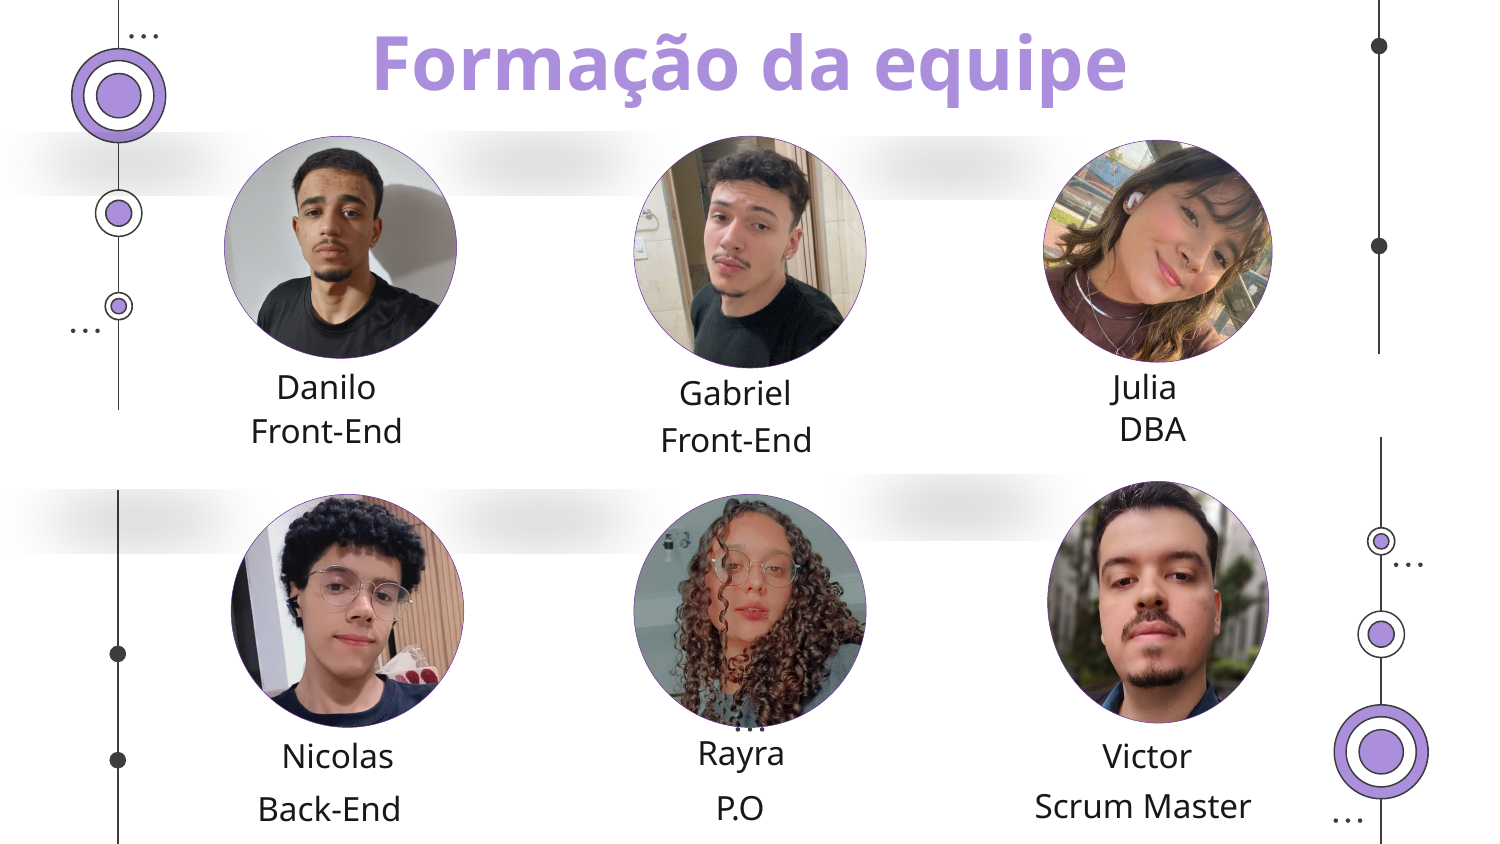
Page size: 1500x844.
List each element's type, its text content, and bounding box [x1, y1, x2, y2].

title Formação da equipe [352, 0, 1148, 95]
picture [1043, 139, 1273, 363]
text_box Back-End [242, 780, 453, 836]
text_box Front-End [645, 411, 855, 467]
text_box DBA [1104, 401, 1214, 456]
picture [230, 494, 464, 728]
picture [633, 135, 867, 369]
picture [1047, 481, 1270, 724]
text_box Rayra [682, 735, 818, 780]
picture [633, 494, 867, 728]
picture [224, 135, 457, 359]
text_box Gabriel [663, 377, 836, 411]
text_box Nicolas [266, 735, 439, 780]
text_box Front-End [235, 402, 446, 458]
text_box P.O [700, 779, 800, 835]
text_box Scrum Master [1019, 777, 1297, 833]
text_box Victor [1087, 732, 1229, 777]
text_box Julia [1097, 370, 1219, 414]
text_box Danilo [261, 368, 420, 402]
